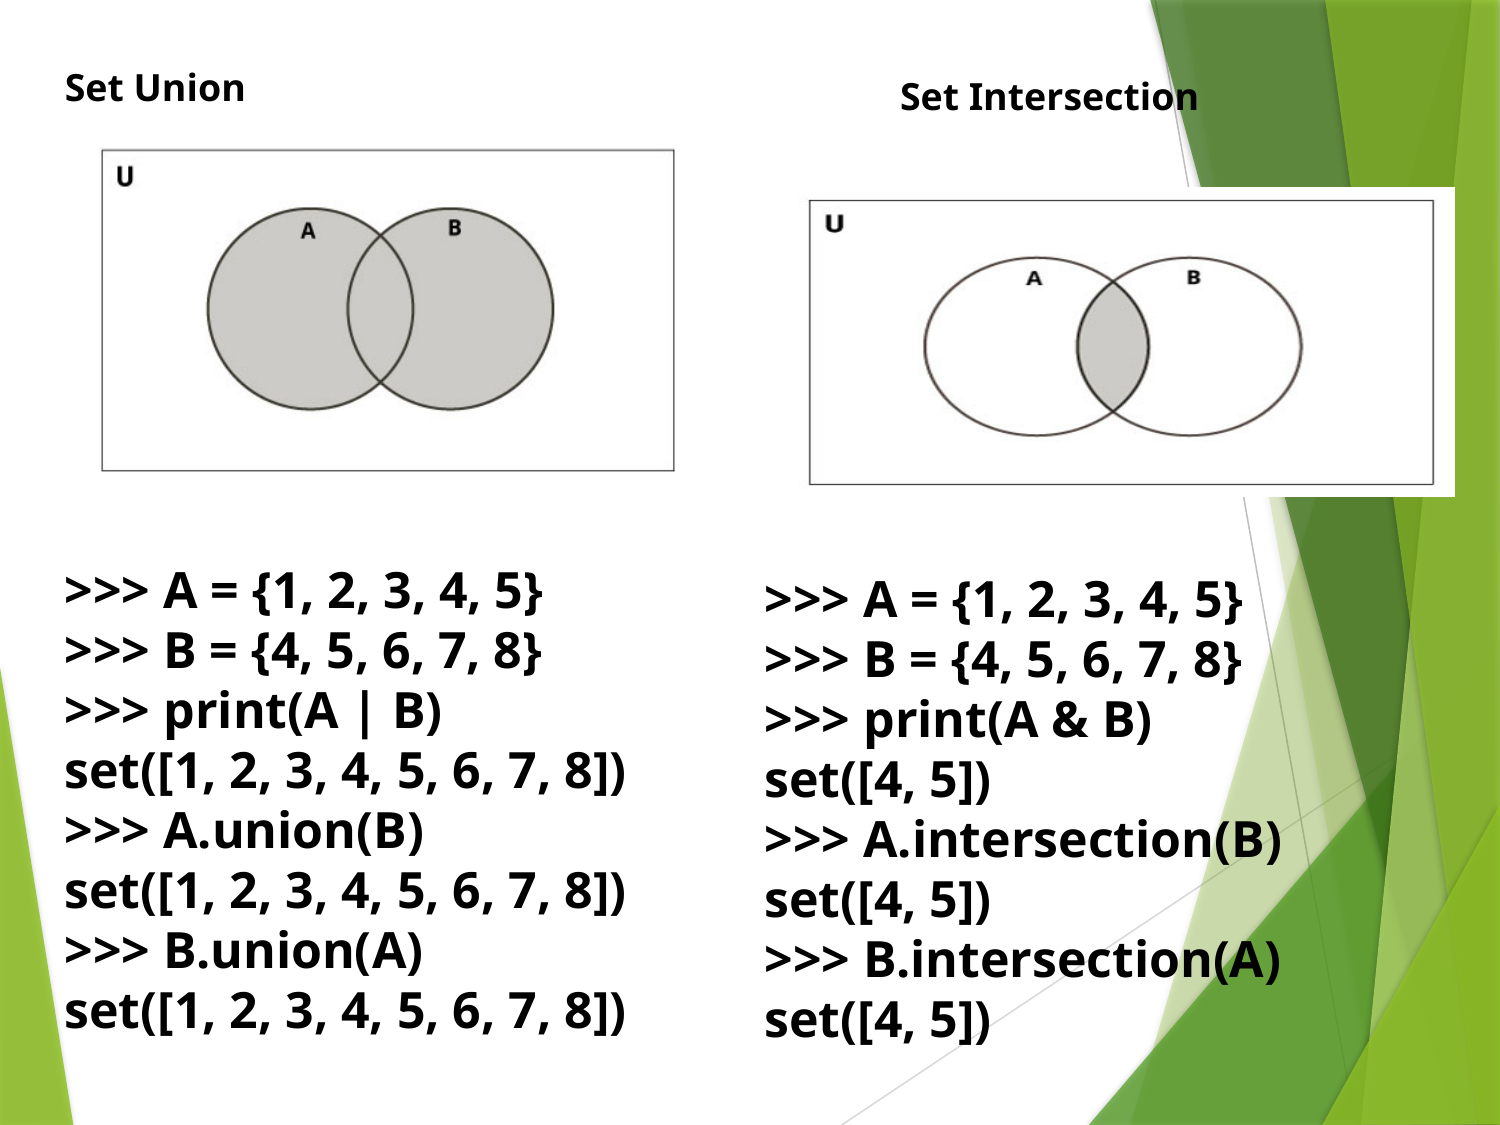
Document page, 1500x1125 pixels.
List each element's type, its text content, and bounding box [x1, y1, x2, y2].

text_box Set Union >>> A = {1, 2, 3, 4, 5} >>> B = {4, 5, 6, 7, 8} >>> print(A | B) set([1, 2, 3, 4, 5, 6, 7, 8]) >>> A.union(B) set([1, 2, 3, 4, 5, 6, 7, 8]) >>> B.union(A) set([1, 2, 3, 4, 5, 6, 7, 8]) [49, 56, 1434, 1106]
picture [86, 136, 688, 482]
picture [786, 186, 1455, 498]
text_box Set Intersection >>> A = {1, 2, 3, 4, 5} >>> B = {4, 5, 6, 7, 8} >>> print(A & B) set([4, 5]) >>> A.intersection(B) set([4, 5]) >>> B.intersection(A) set([4, 5]) [749, 65, 1350, 1116]
